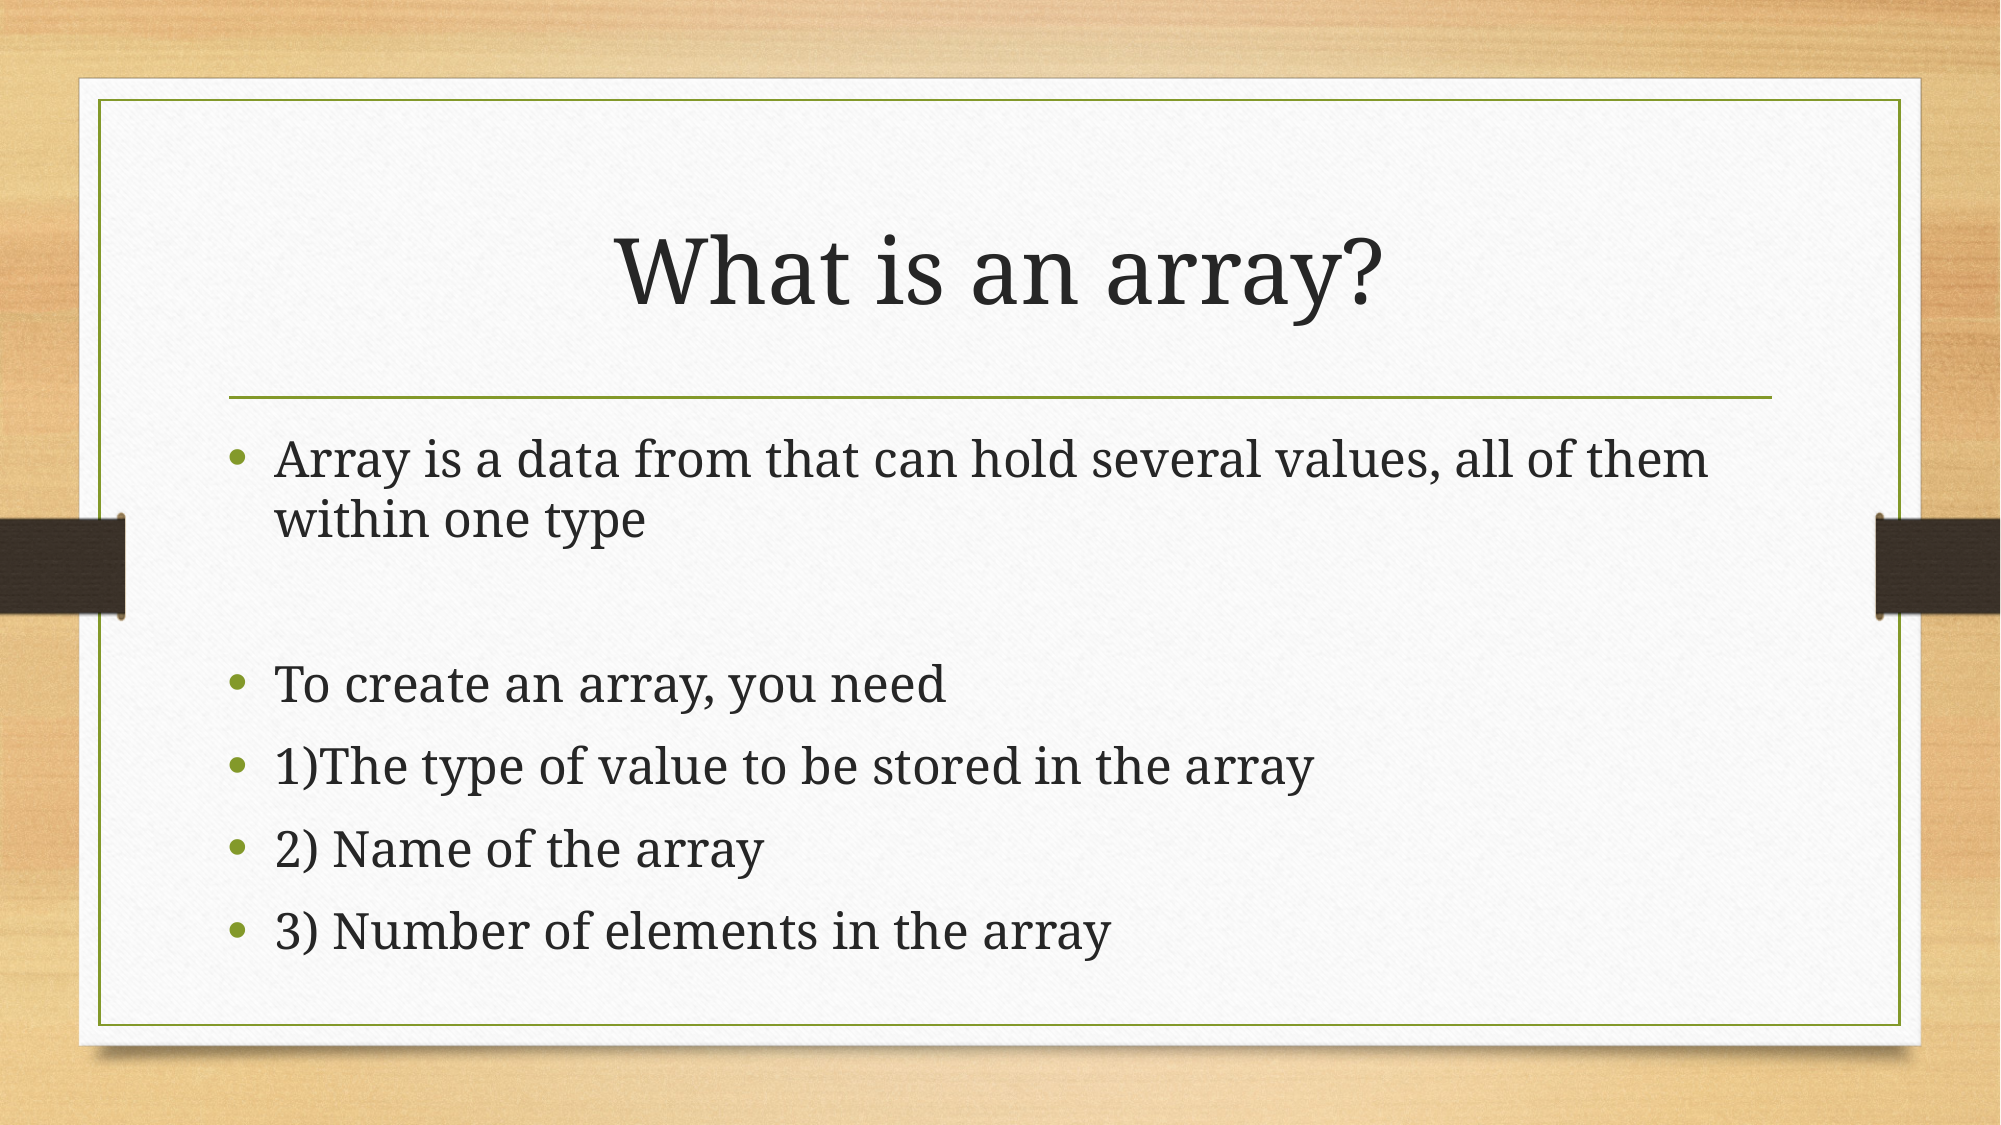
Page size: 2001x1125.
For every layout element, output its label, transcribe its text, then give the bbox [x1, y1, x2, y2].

picture [0, 0, 2001, 1125]
list Array is a data from that can hold several values, all of them within one type To create an array, you need 1)The type of value to be stored in the array 2) Name of the array 3) Number of elements in the array [212, 419, 1788, 964]
title What is an array? [212, 161, 1788, 375]
